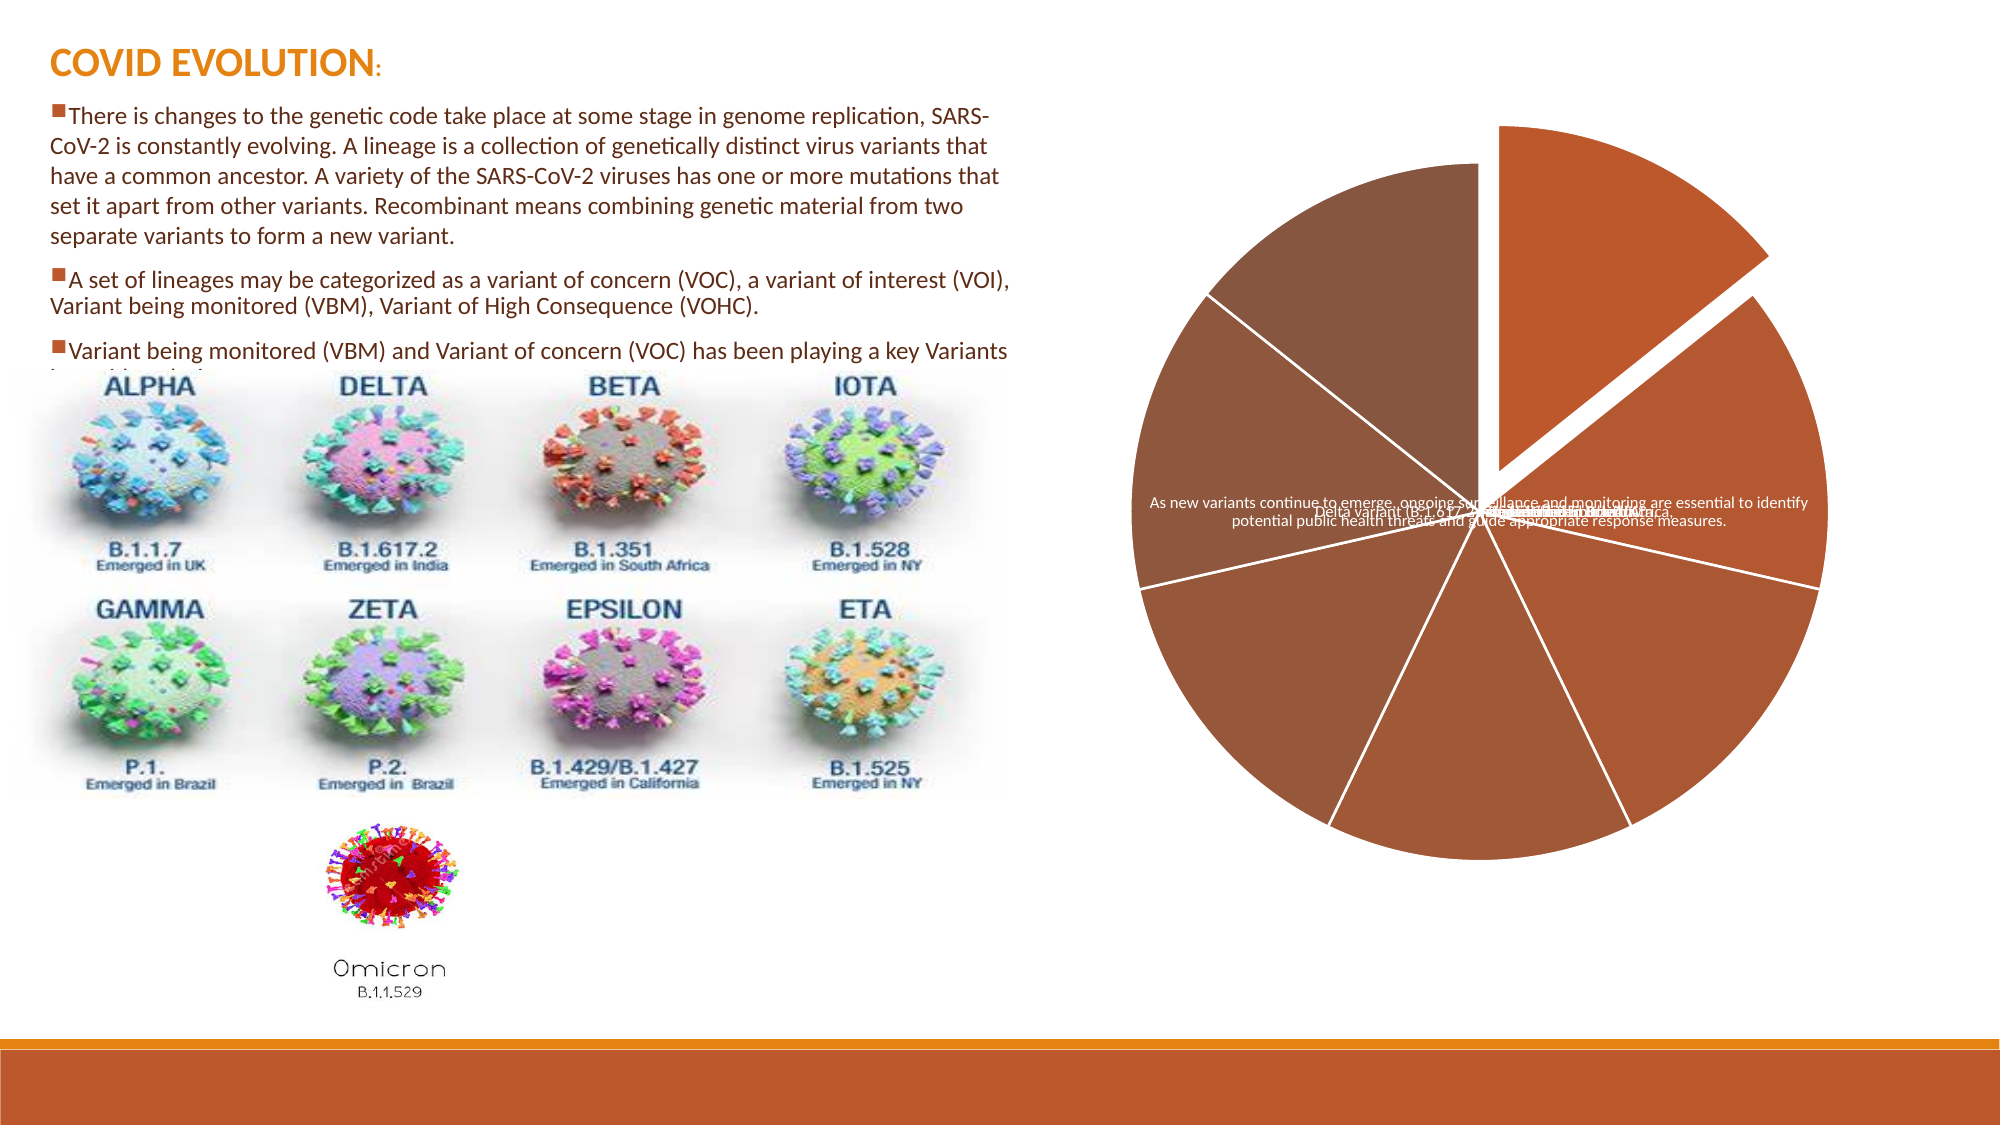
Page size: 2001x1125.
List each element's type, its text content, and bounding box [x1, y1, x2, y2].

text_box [1034, 76, 1943, 910]
picture [13, 370, 1009, 1008]
text_box COVID EVOLUTION: There is changes to the genetic code take place at some stage in genome replication, SARS-CoV-2 is constantly evolving. A lineage is a collection of genetically distinct virus variants that have a common ancestor. A variety of the SARS-CoV-2 viruses has one or more mutations that set it apart from other variants. Recombinant means combining genetic material from two separate variants to form a new variant. A set of lineages may be categorized as a variant of concern (VOC), a variant of interest (VOI), Variant being monitored (VBM), Variant of High Consequence (VOHC). Variant being monitored (VBM) and Variant of concern (VOC) has been playing a key Variants in covid evolution. [35, 26, 1036, 400]
